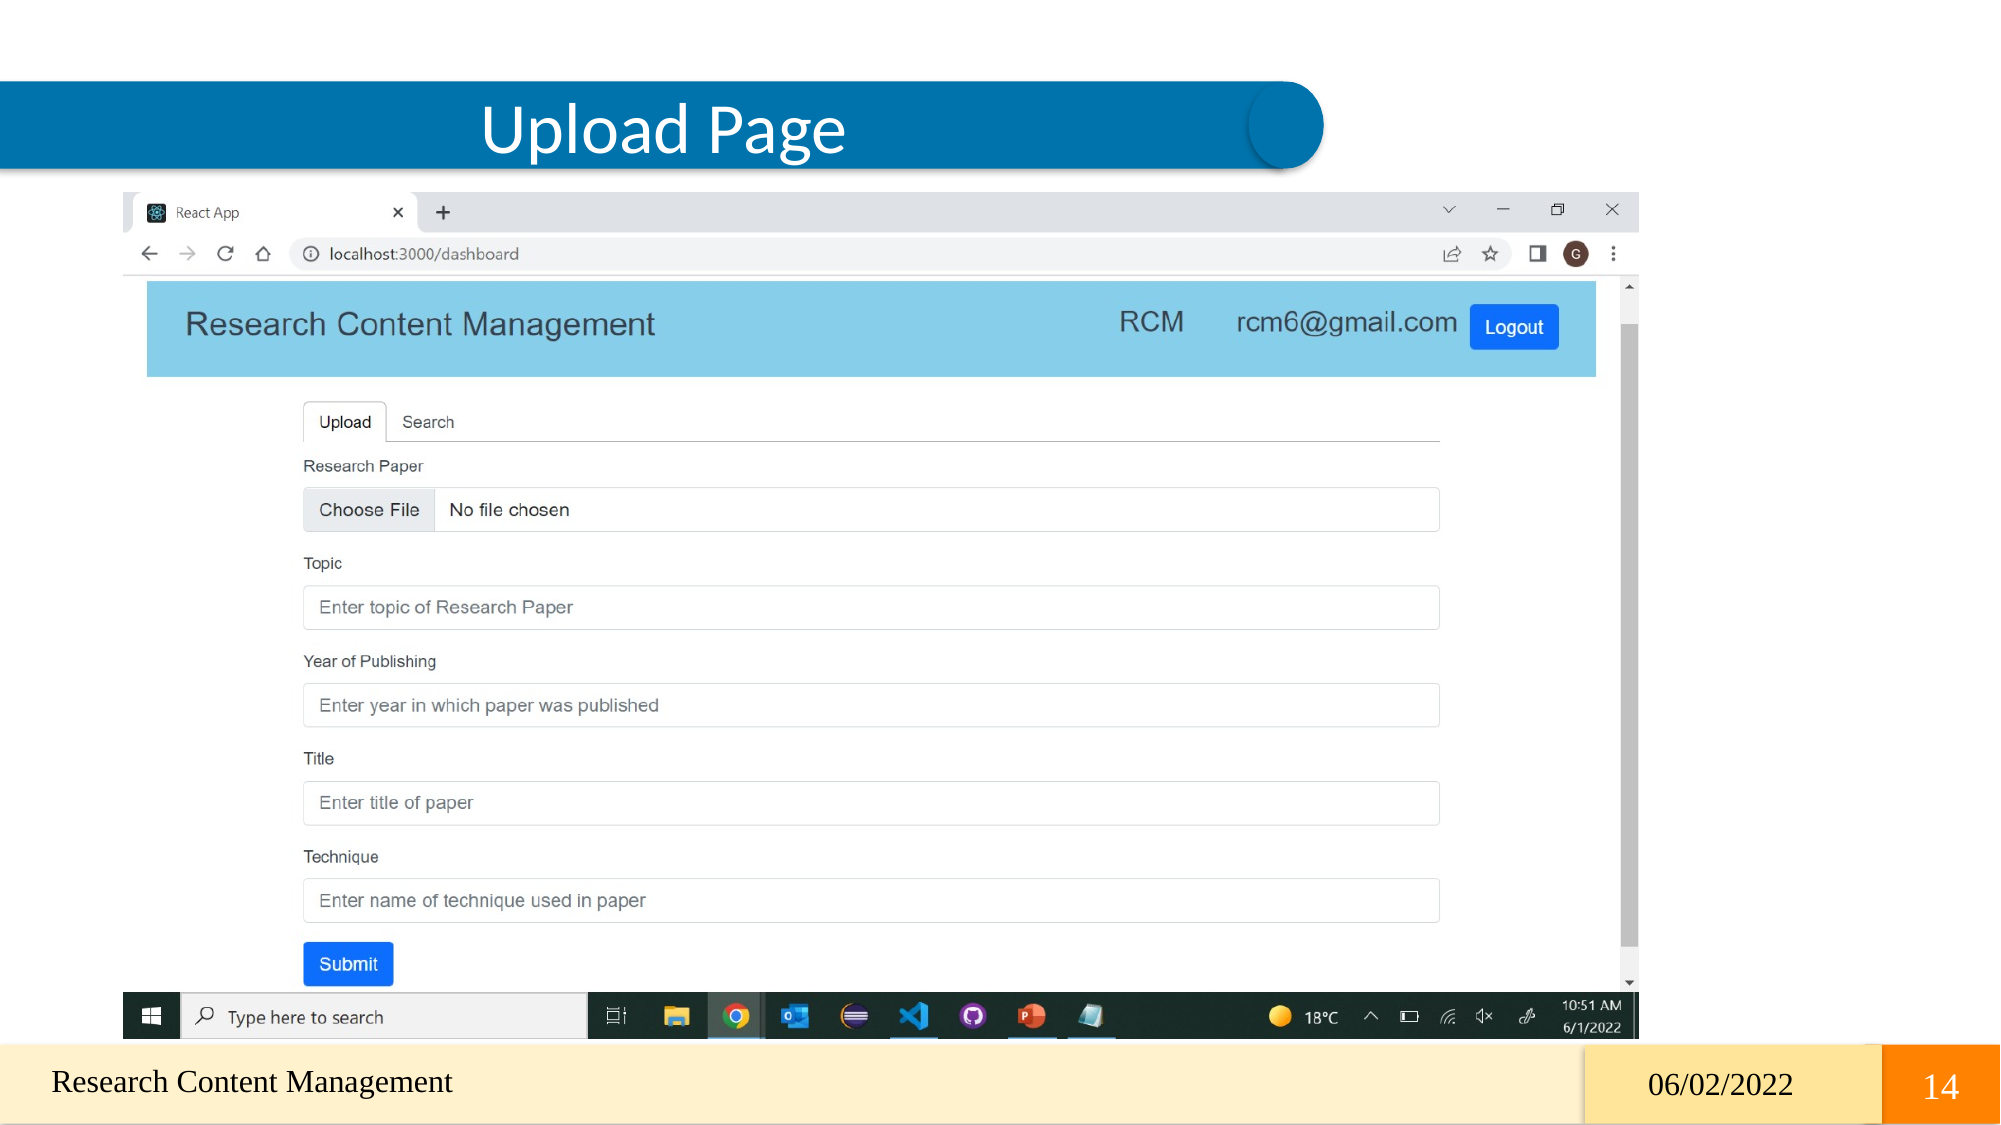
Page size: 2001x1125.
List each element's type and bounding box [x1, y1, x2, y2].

text_box [0, 81, 1324, 169]
text_box [0, 1044, 2000, 1124]
picture [123, 192, 1639, 1039]
